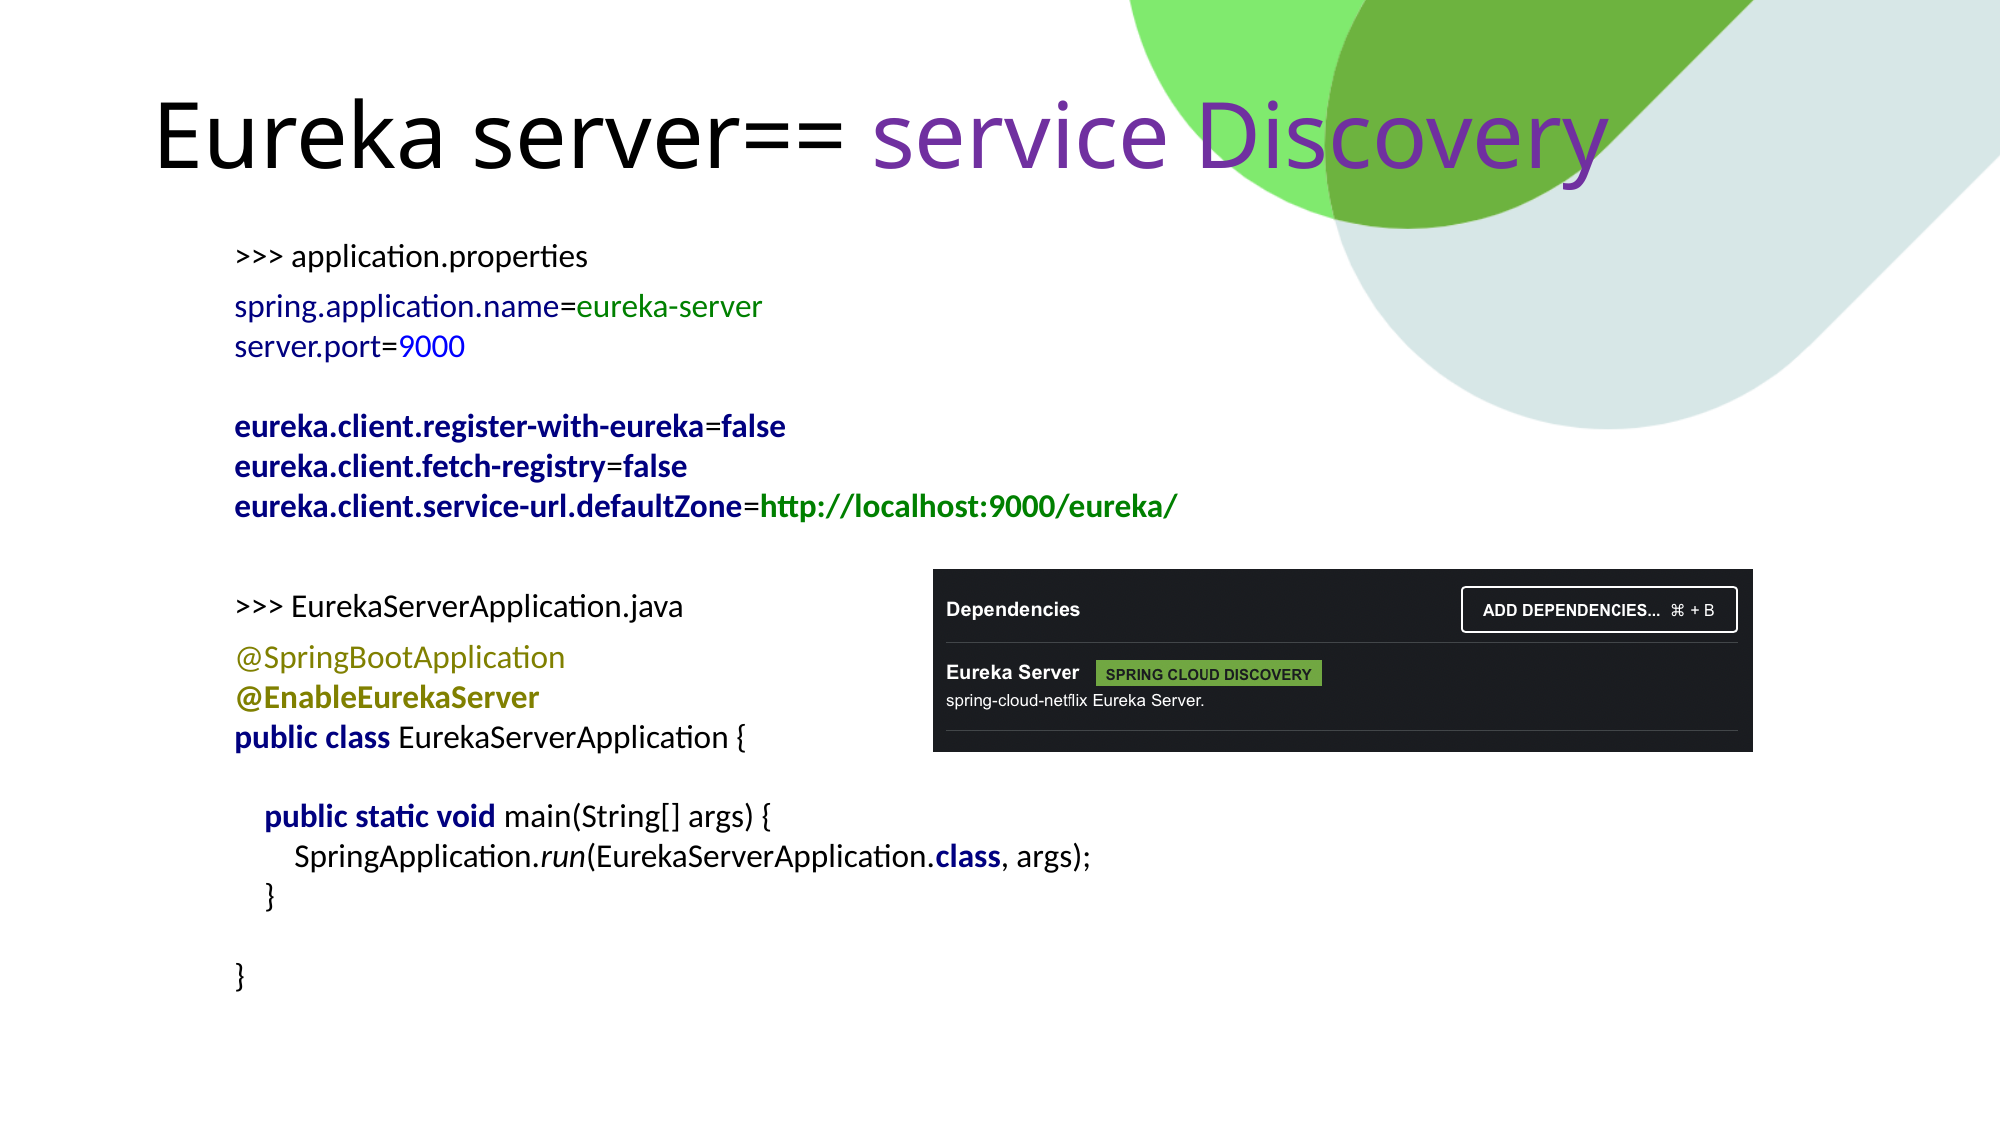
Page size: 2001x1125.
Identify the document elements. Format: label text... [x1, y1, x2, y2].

picture [1093, 0, 2000, 497]
text_box >>> application.properties spring.application.name=eureka-server server.port=9000 eureka.client.register-with-eureka=false eureka.client.fetch-registry=false eureka.client.service-url.defaultZone=http://localhost:9000/eureka/ >>> EurekaServerApplication.java @SpringBootApplication @EnableEurekaServer public class EurekaServerApplication { public static void main(String[] args) { SpringApplication.run(EurekaServerApplication.class, args); } } [219, 226, 1344, 1002]
title Eureka server== service Discovery [137, 29, 1093, 248]
picture [933, 569, 1753, 752]
